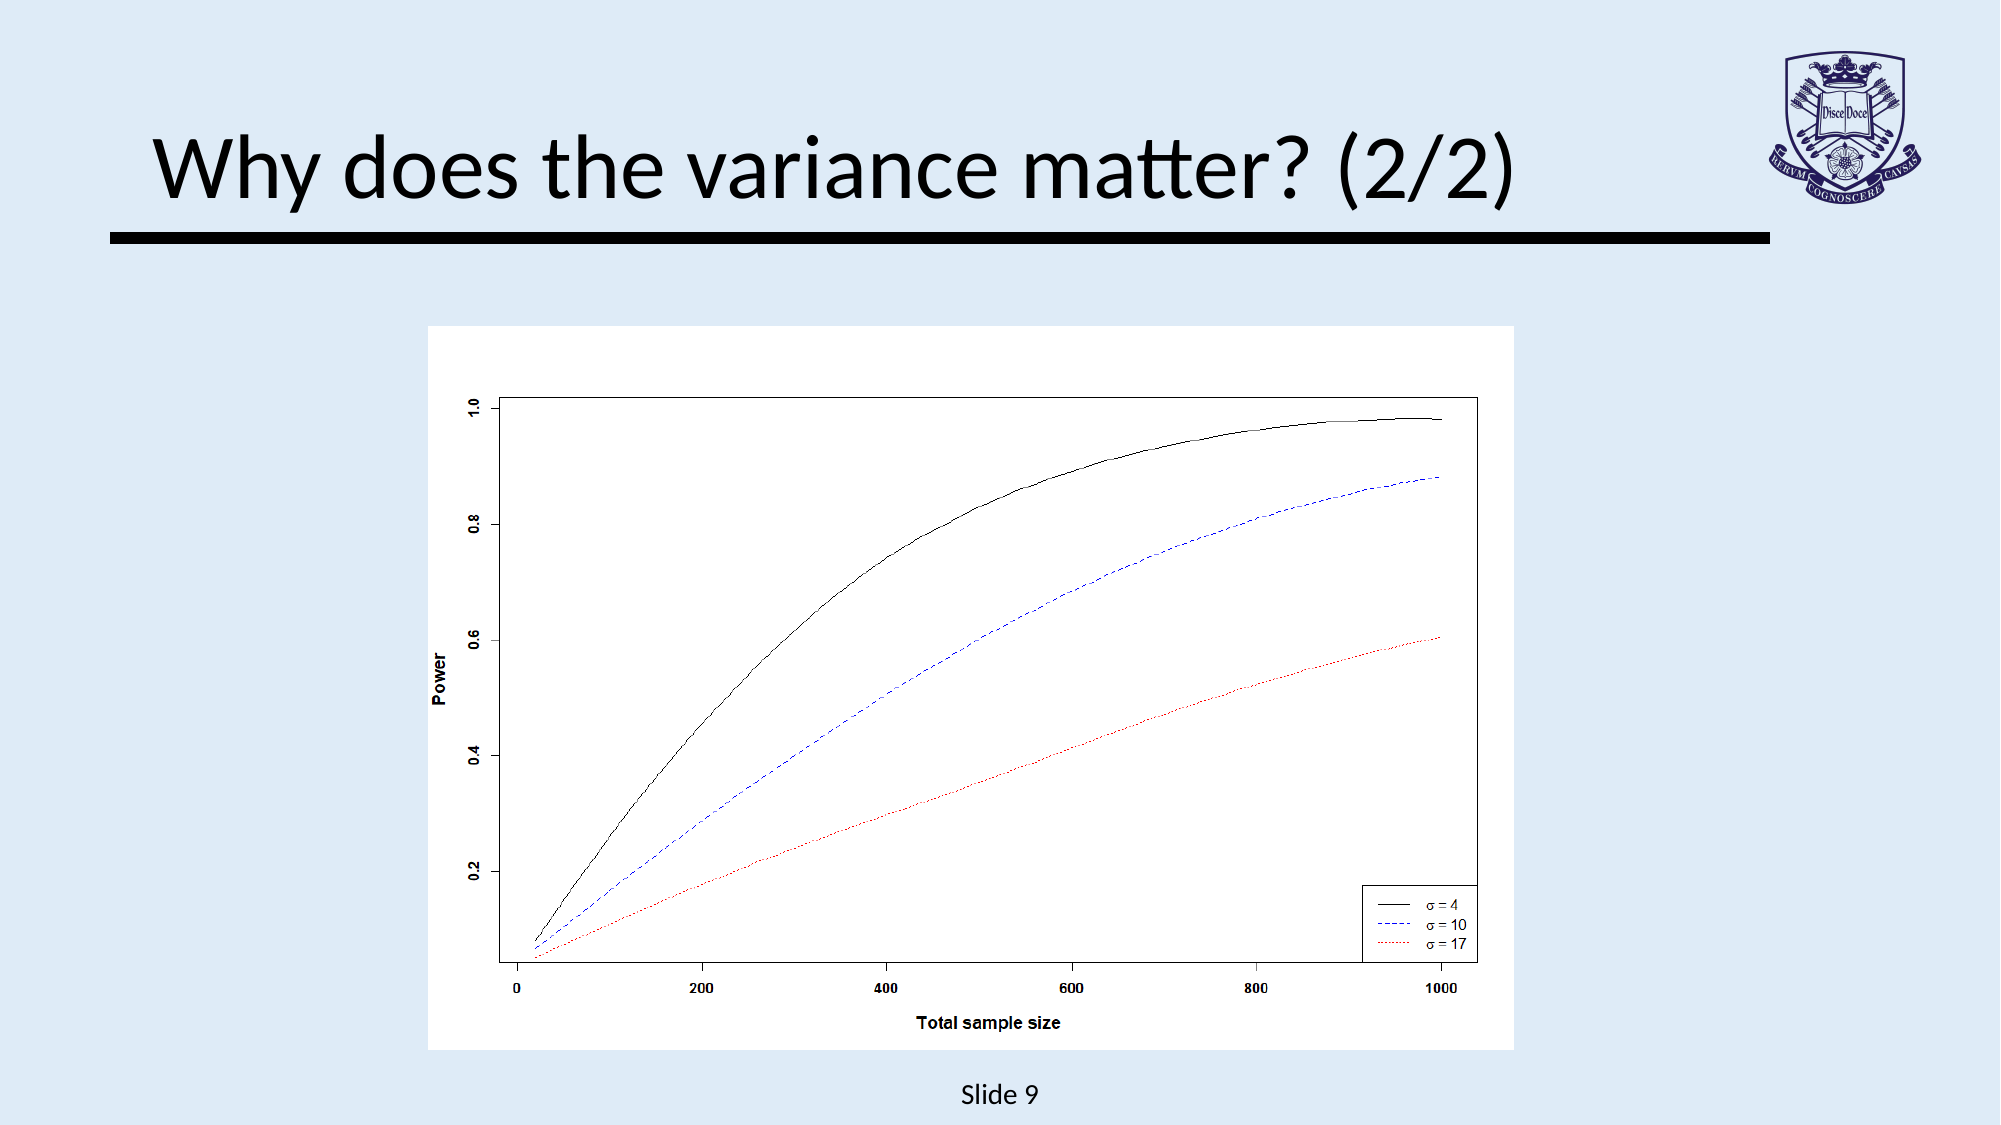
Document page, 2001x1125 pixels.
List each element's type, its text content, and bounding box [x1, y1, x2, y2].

title Why does the variance matter? (2/2) [137, 232, 1863, 278]
title Why does the variance matter? (2/2) [137, 59, 1755, 232]
picture [1754, 44, 1938, 224]
text_box Slide 9 [0, 1067, 2000, 1118]
picture [428, 326, 1515, 1051]
